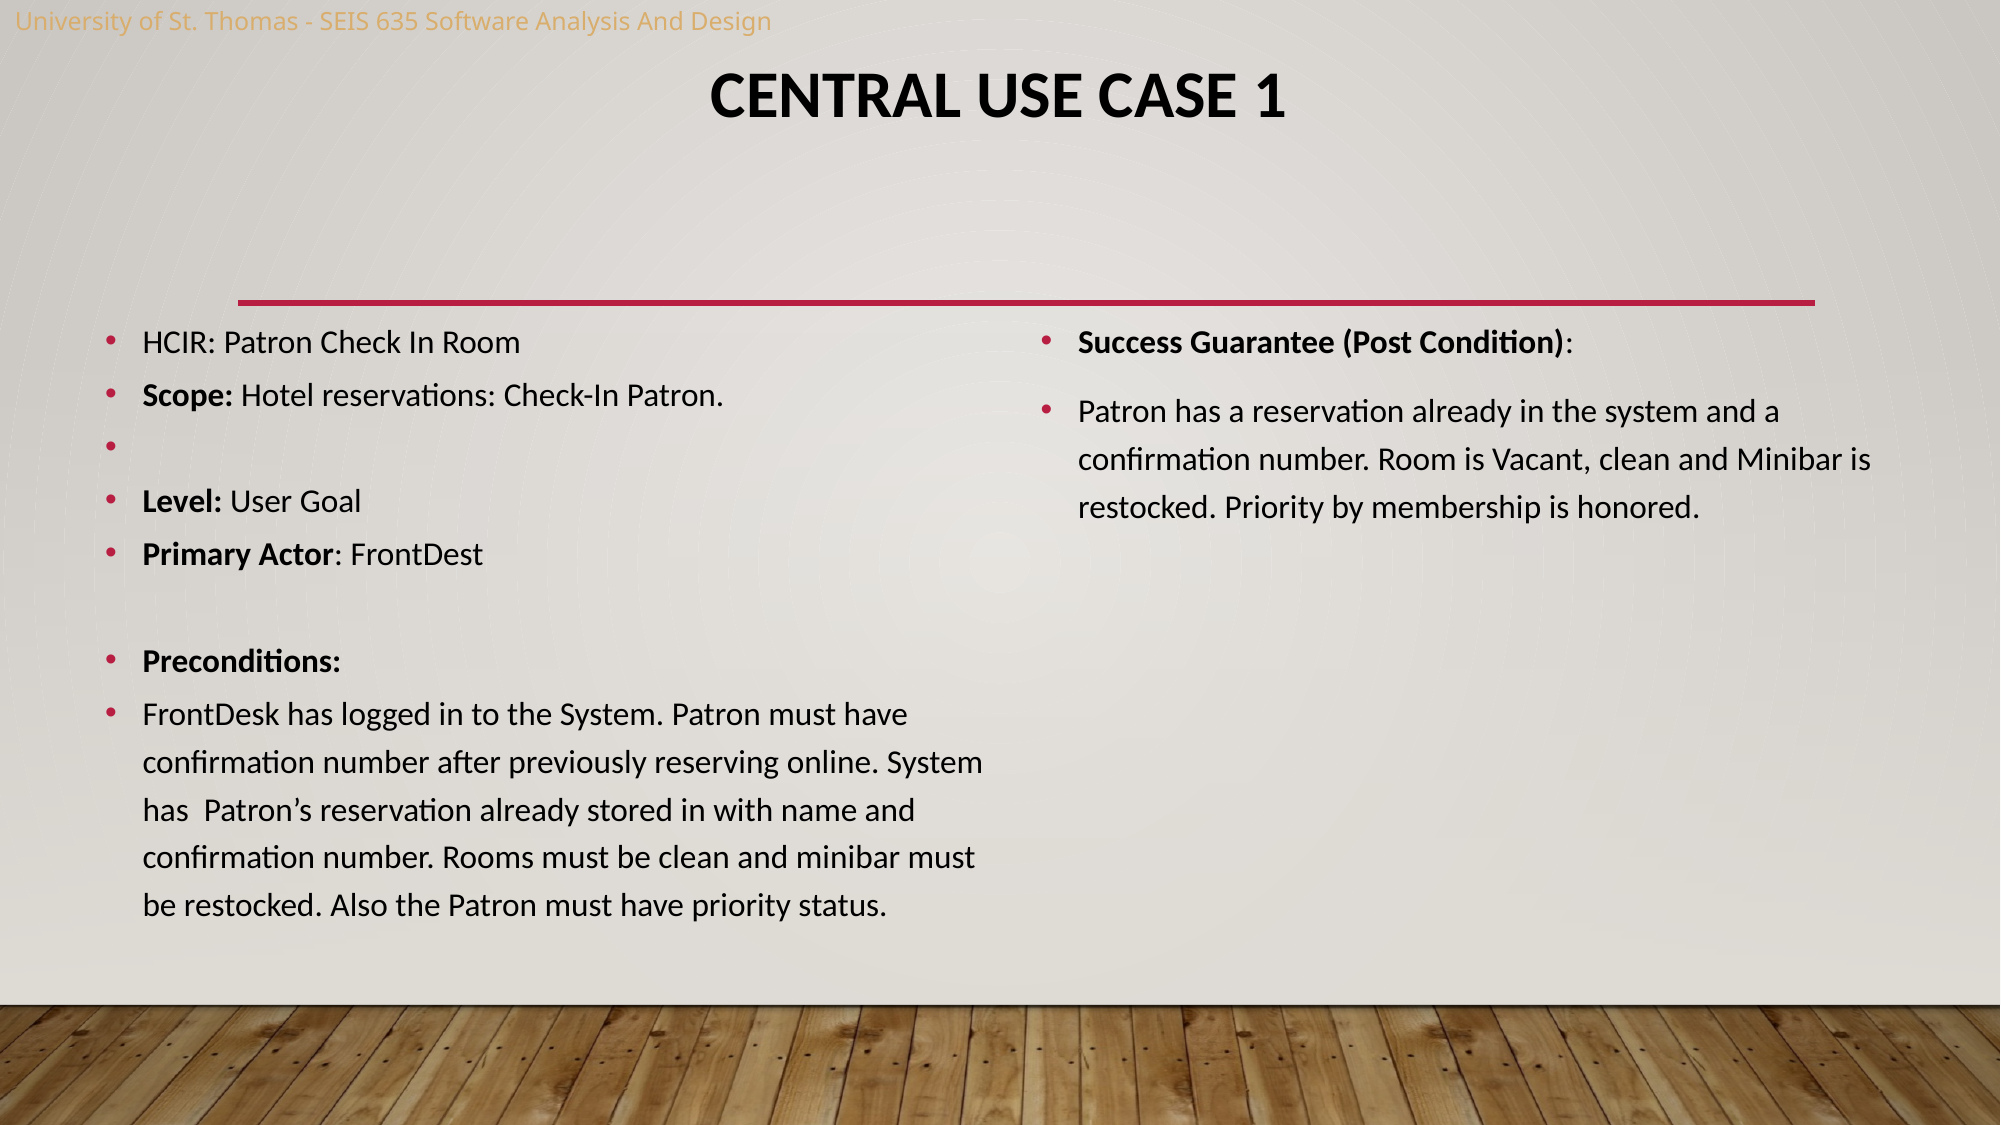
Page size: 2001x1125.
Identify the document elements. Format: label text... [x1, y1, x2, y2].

title Central Use case 1 [211, 52, 1788, 227]
list Success Guarantee (Post Condition): Patron has a reservation already in the system and a confirmation number. Room is Vacant, clean and Minibar is restocked. Priority by membership is honored. [1025, 304, 1919, 870]
list HCIR: Patron Check In Room Scope: Hotel reservations: Check-In Patron. Level: User Goal Primary Actor: FrontDest Preconditions: FrontDesk has logged in to the System. Patron must have confirmation number after previously reserving online. System has Patron’s reservation already stored in with name and confirmation number. Rooms must be clean and minibar must be restocked. Also the Patron must have priority status. [90, 304, 1000, 995]
picture [0, 1005, 2000, 1125]
